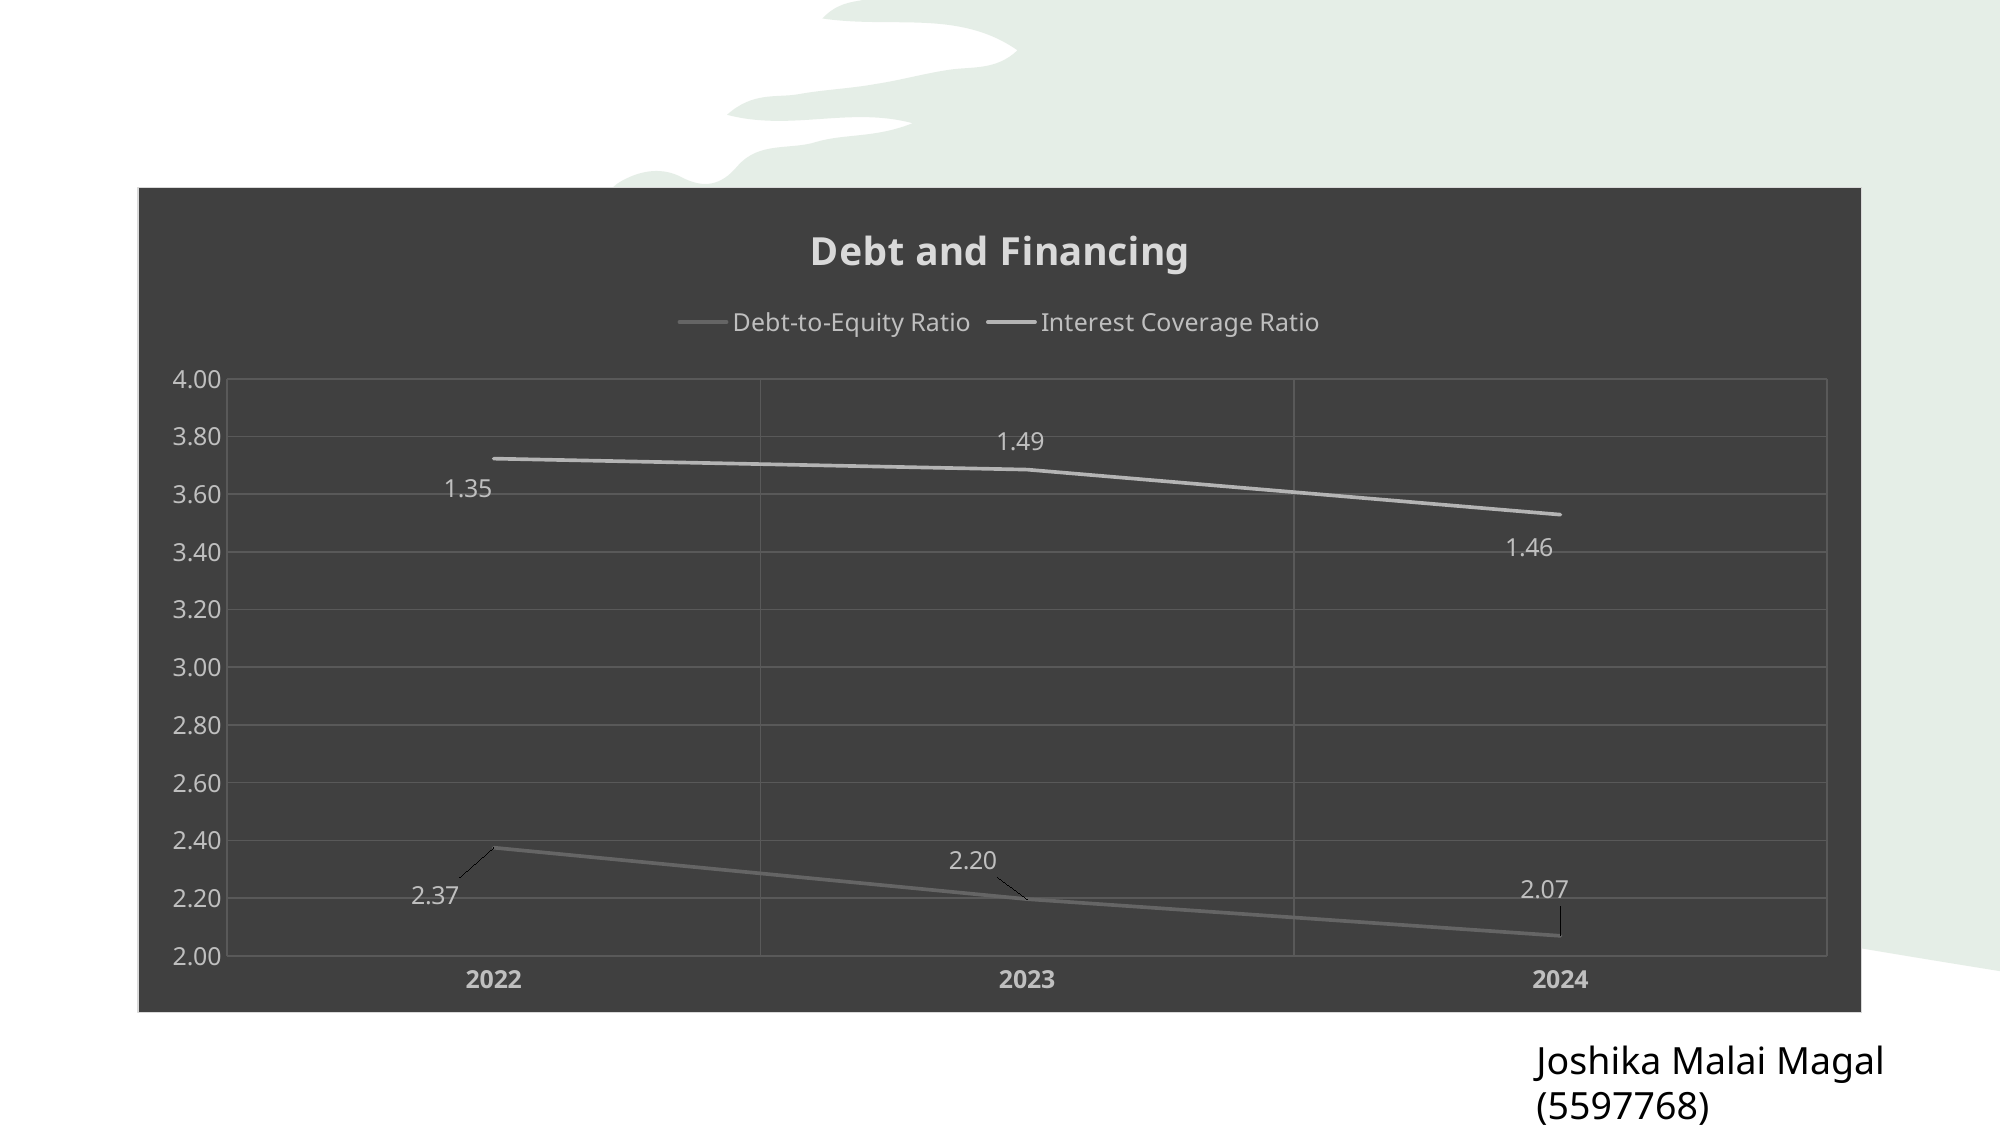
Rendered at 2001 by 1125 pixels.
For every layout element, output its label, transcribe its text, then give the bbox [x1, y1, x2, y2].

chart [137, 186, 1863, 1014]
text_box [0, 0, 2000, 1125]
text_box Joshika Malai Magal (5597768) [1521, 1030, 2000, 1125]
text_box [614, 0, 2000, 972]
